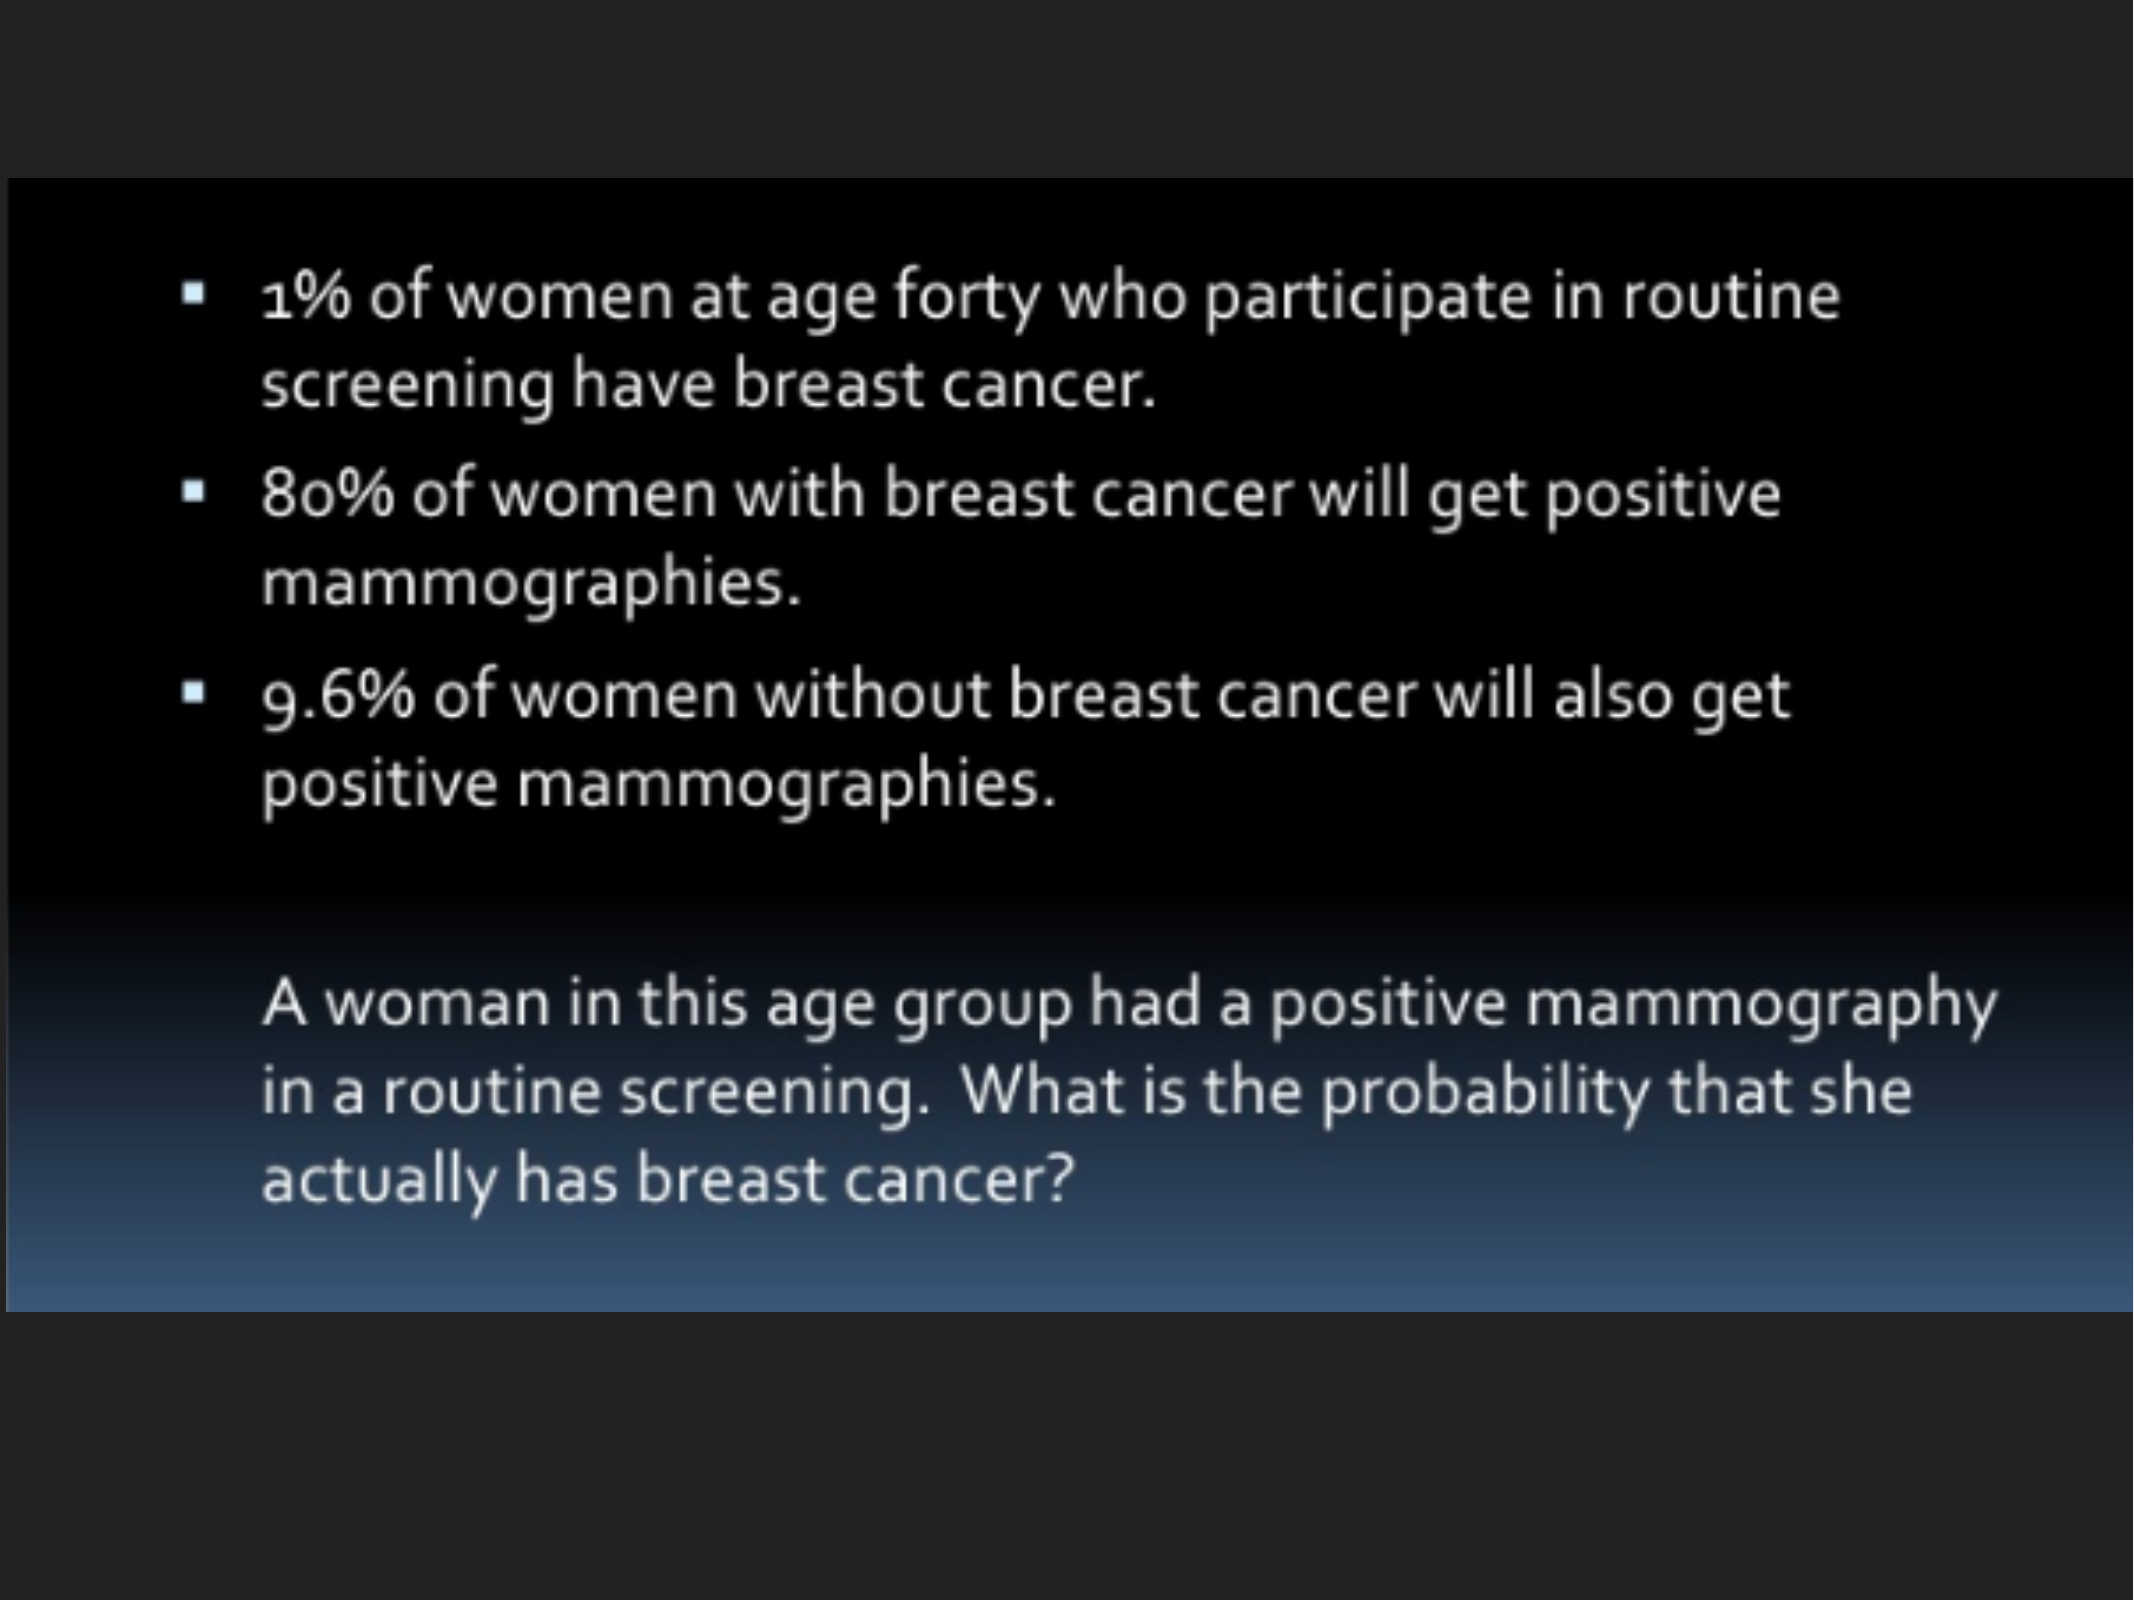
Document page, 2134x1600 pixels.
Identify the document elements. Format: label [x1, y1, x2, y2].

picture [6, 177, 2134, 1313]
